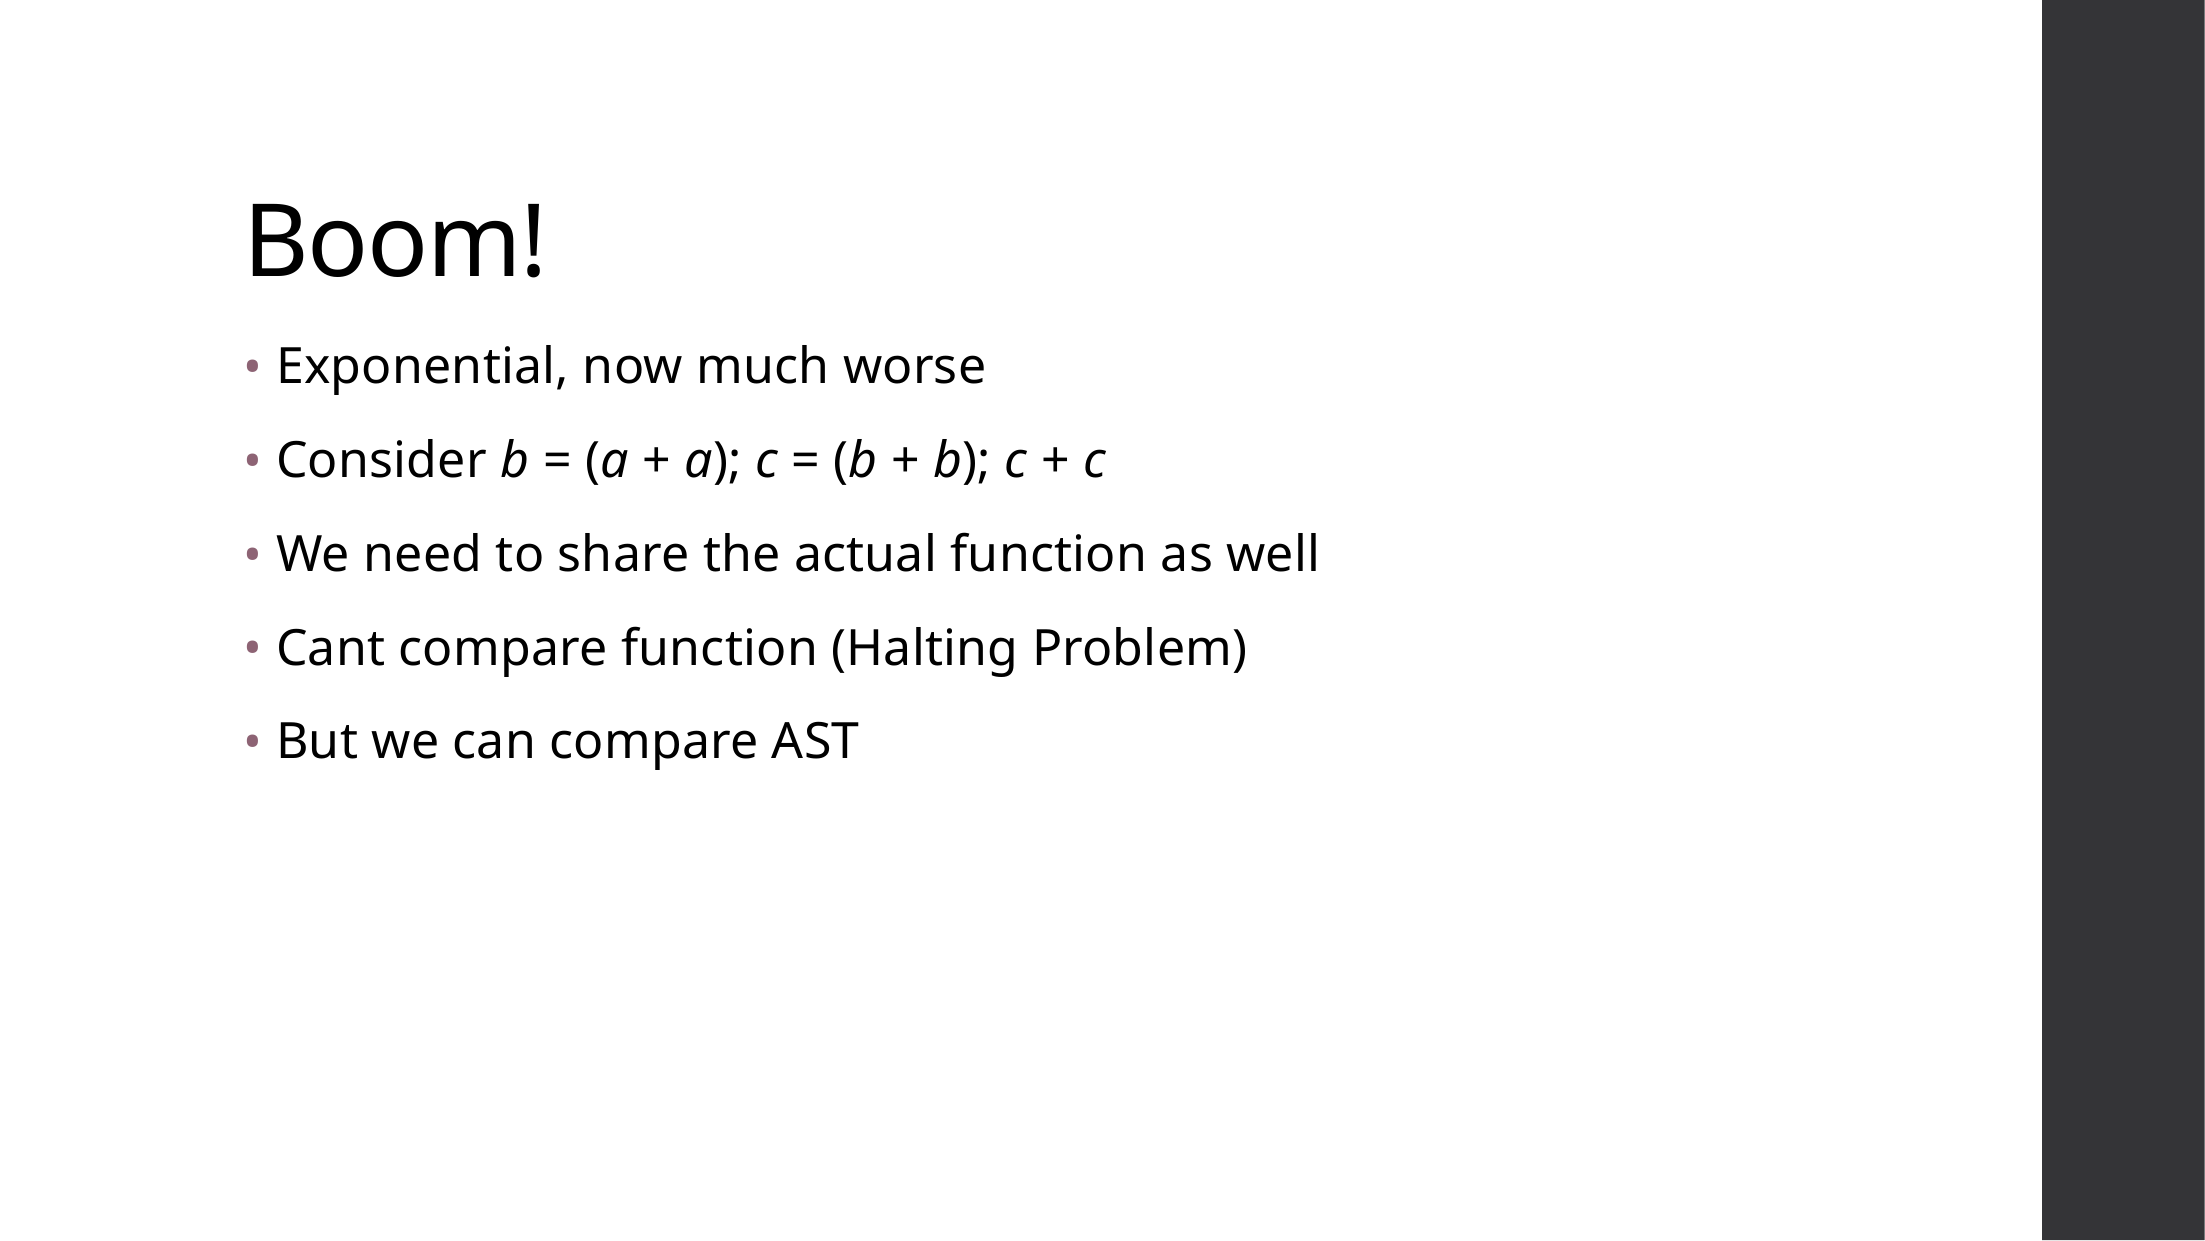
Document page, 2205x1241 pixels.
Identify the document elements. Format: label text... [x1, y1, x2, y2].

title Boom! [228, 66, 1981, 306]
list Exponential, now much worse Consider b = (a + a); c = (b + b); c + c We need to share the actual function as well Cant compare function (Halting Problem) But we can compare AST [228, 330, 1783, 1118]
